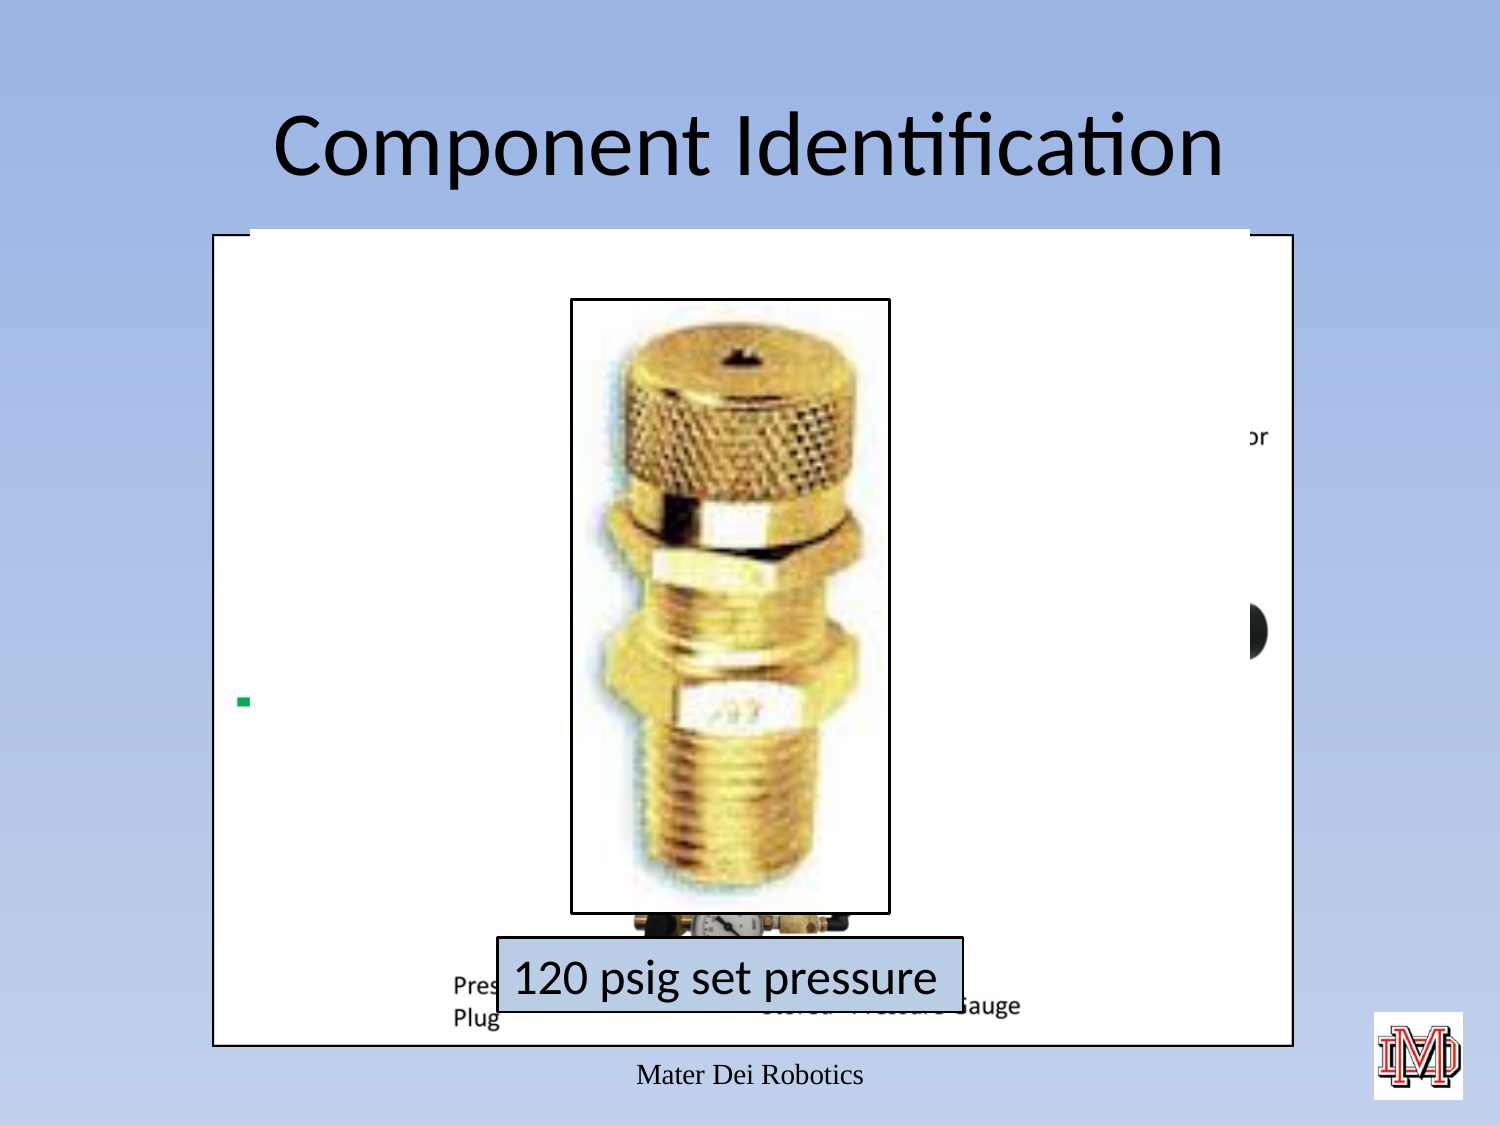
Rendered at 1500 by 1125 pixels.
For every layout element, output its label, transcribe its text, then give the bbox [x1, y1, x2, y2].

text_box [249, 228, 1251, 897]
footer Mater Dei Robotics [512, 1055, 988, 1103]
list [1374, 1012, 1463, 1100]
title Component Identification [75, 45, 1425, 233]
picture [212, 234, 1295, 1047]
